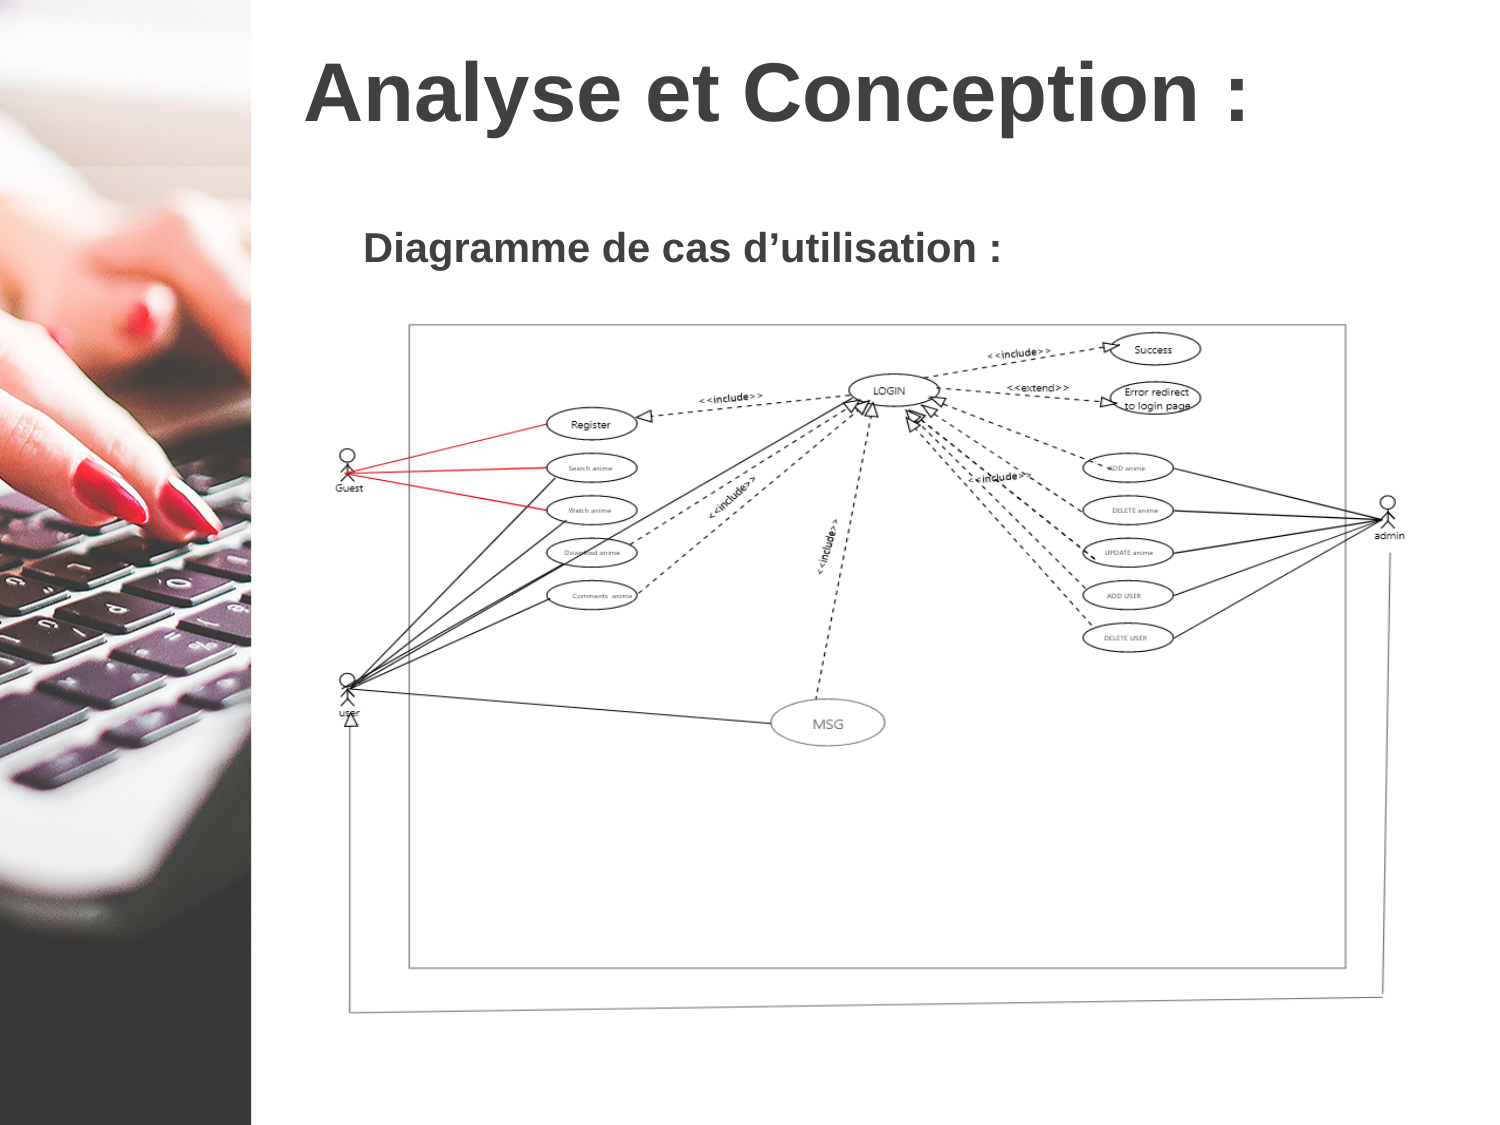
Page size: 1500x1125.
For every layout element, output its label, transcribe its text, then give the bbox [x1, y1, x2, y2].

list Diagramme de cas d’utilisation : [348, 208, 1425, 284]
picture [0, 0, 1500, 1125]
title Analyse et Conception : [265, 0, 1500, 176]
